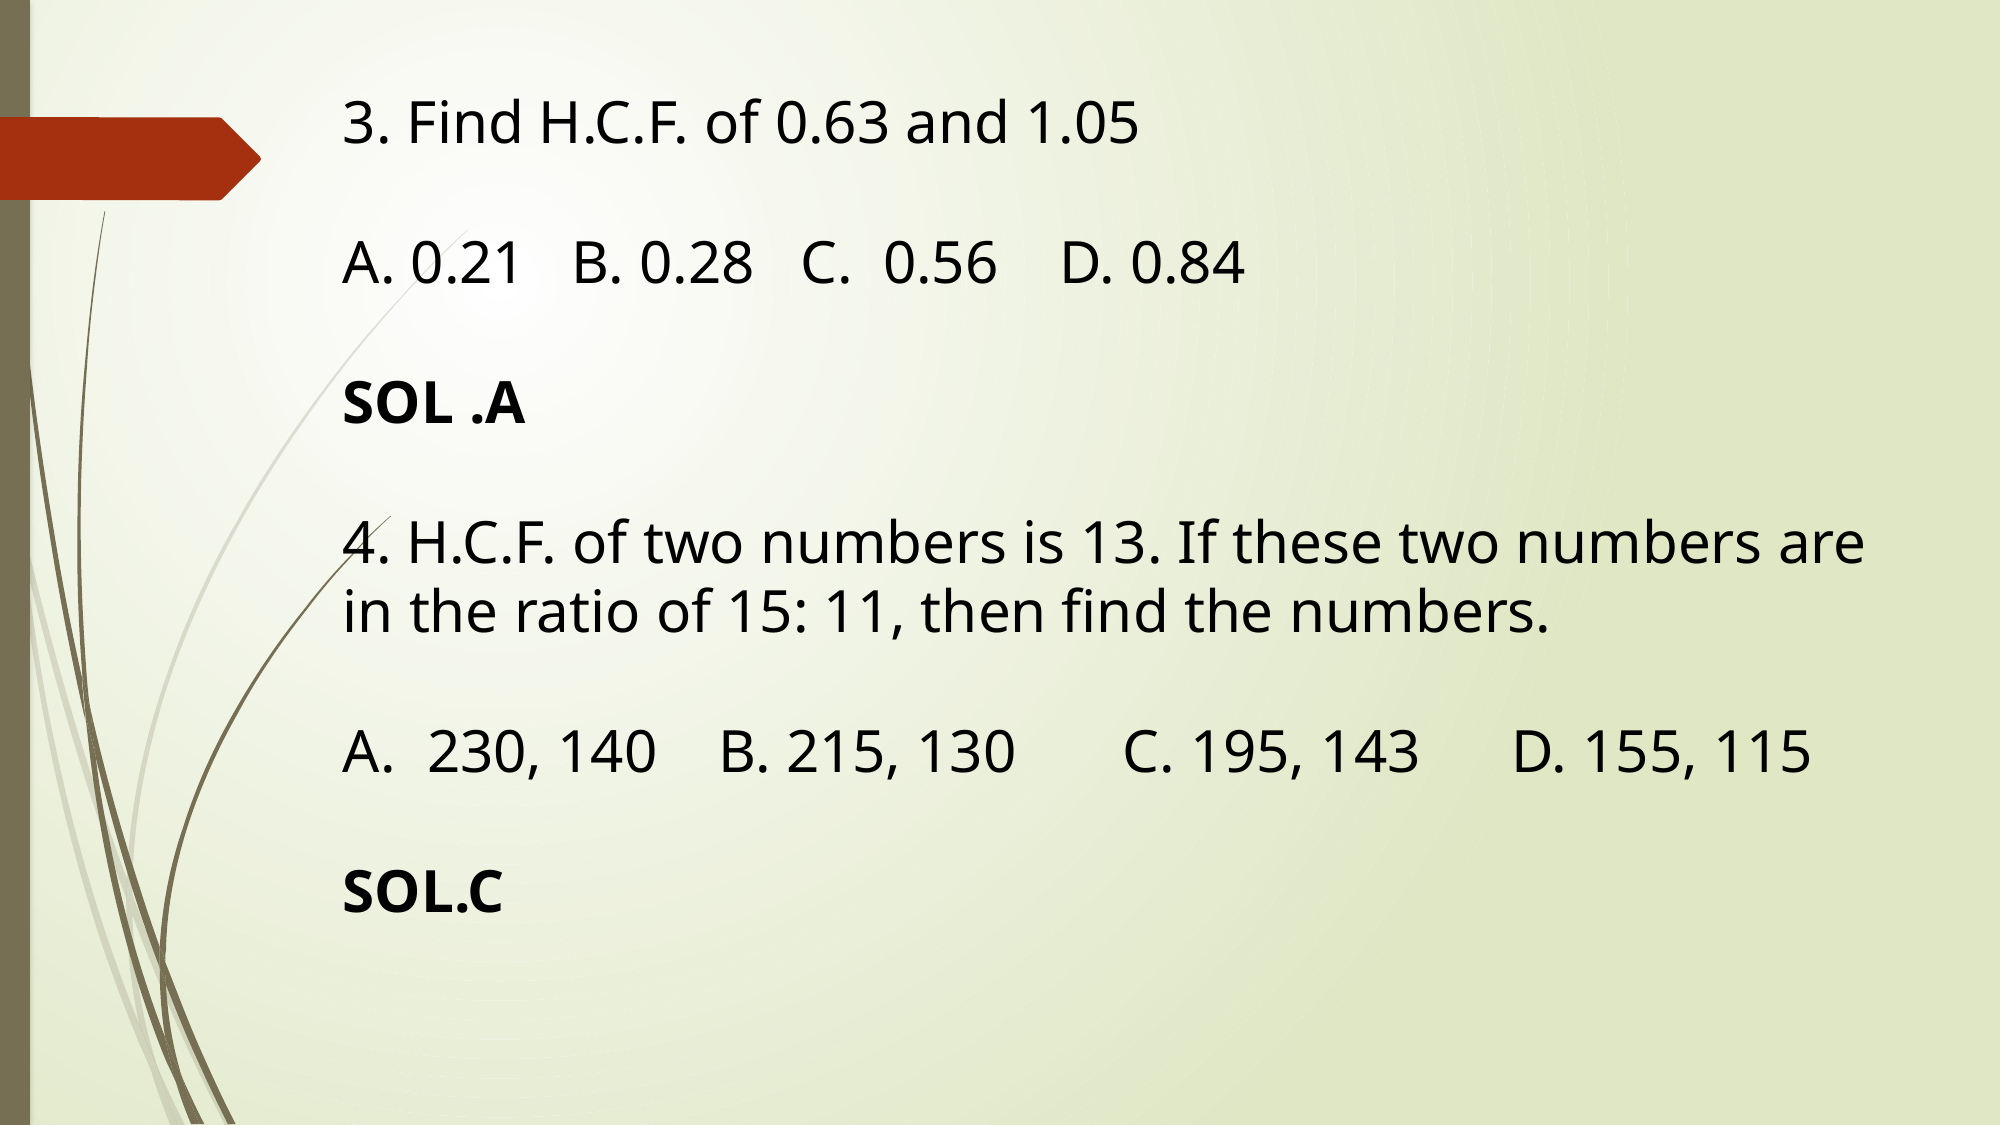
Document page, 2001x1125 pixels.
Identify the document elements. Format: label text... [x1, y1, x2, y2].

text_box 3. Find H.C.F. of 0.63 and 1.05 A. 0.21 B. 0.28 C. 0.56 D. 0.84 SOL .A 4. H.C.F. of two numbers is 13. If these two numbers are in the ratio of 15: 11, then find the numbers. 230, 140 B. 215, 130 C. 195, 143 D. 155, 115 SOL.C [328, 77, 1885, 1072]
